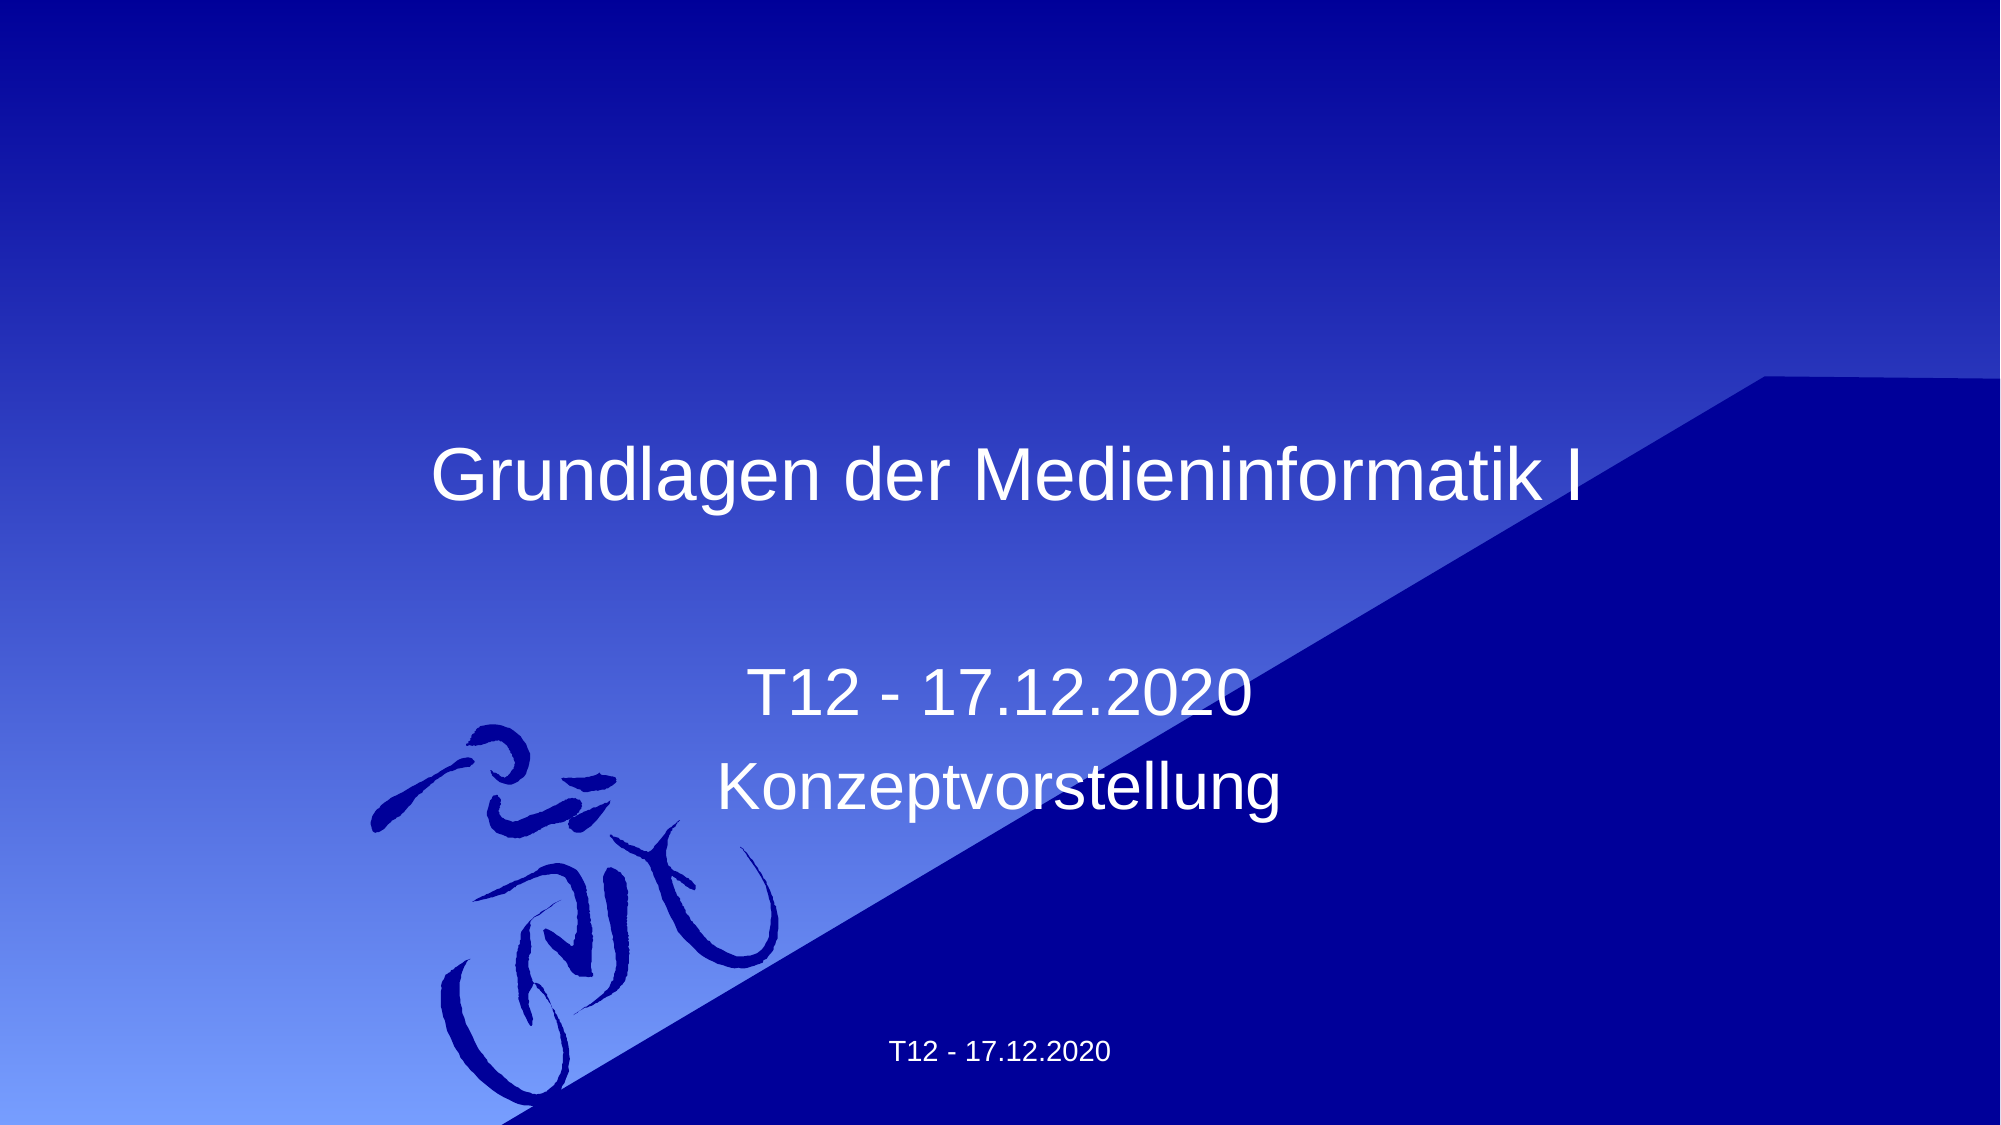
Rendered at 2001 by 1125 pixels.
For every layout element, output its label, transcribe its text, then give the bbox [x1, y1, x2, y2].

footer T12 - 17.12.2020 [683, 1024, 1317, 1103]
subtitle T12 - 17.12.2020 Konzeptvorstellung [299, 637, 1701, 835]
title Grundlagen der Medieninformatik I [86, 349, 1930, 592]
